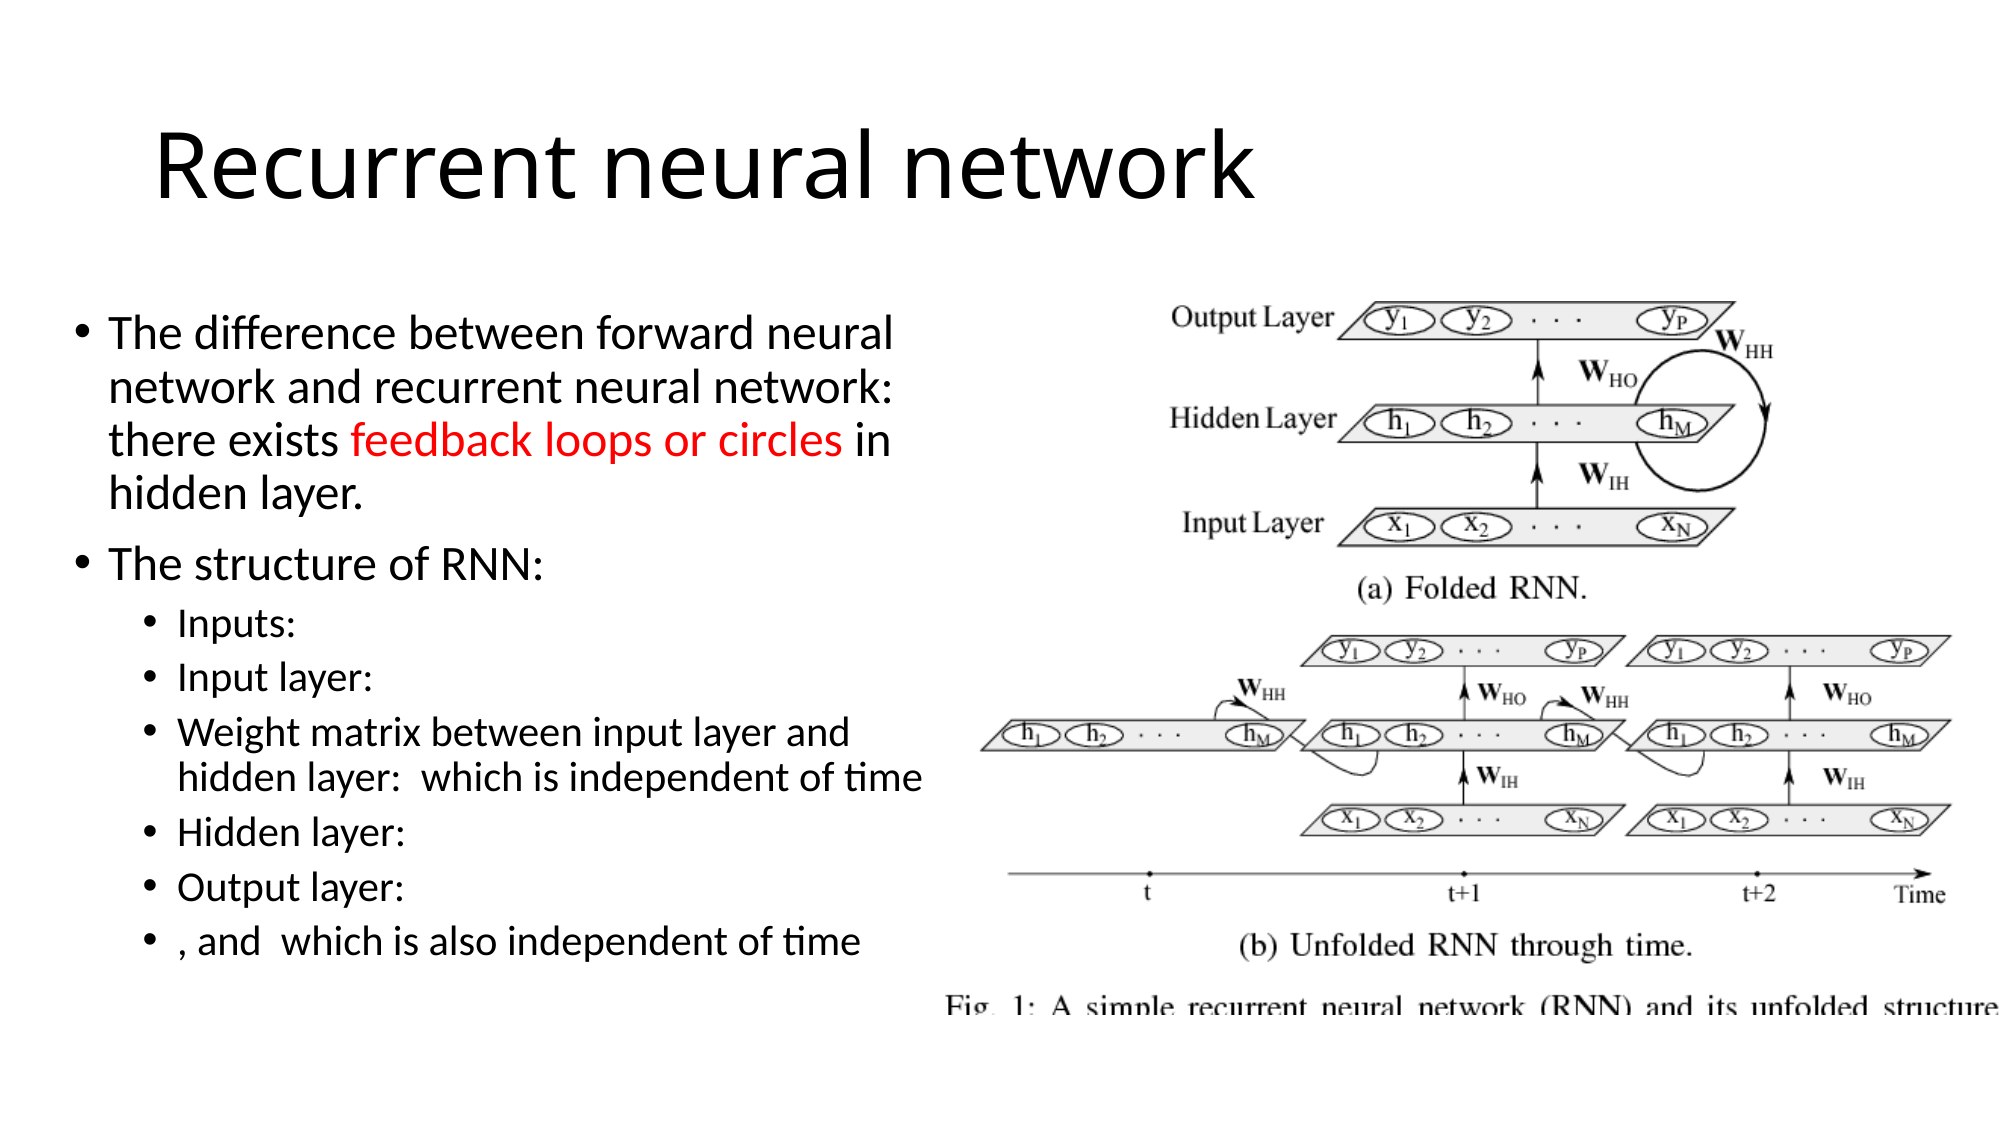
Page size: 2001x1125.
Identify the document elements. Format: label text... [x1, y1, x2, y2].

picture [944, 301, 2000, 1015]
title Recurrent neural network [137, 59, 1863, 278]
